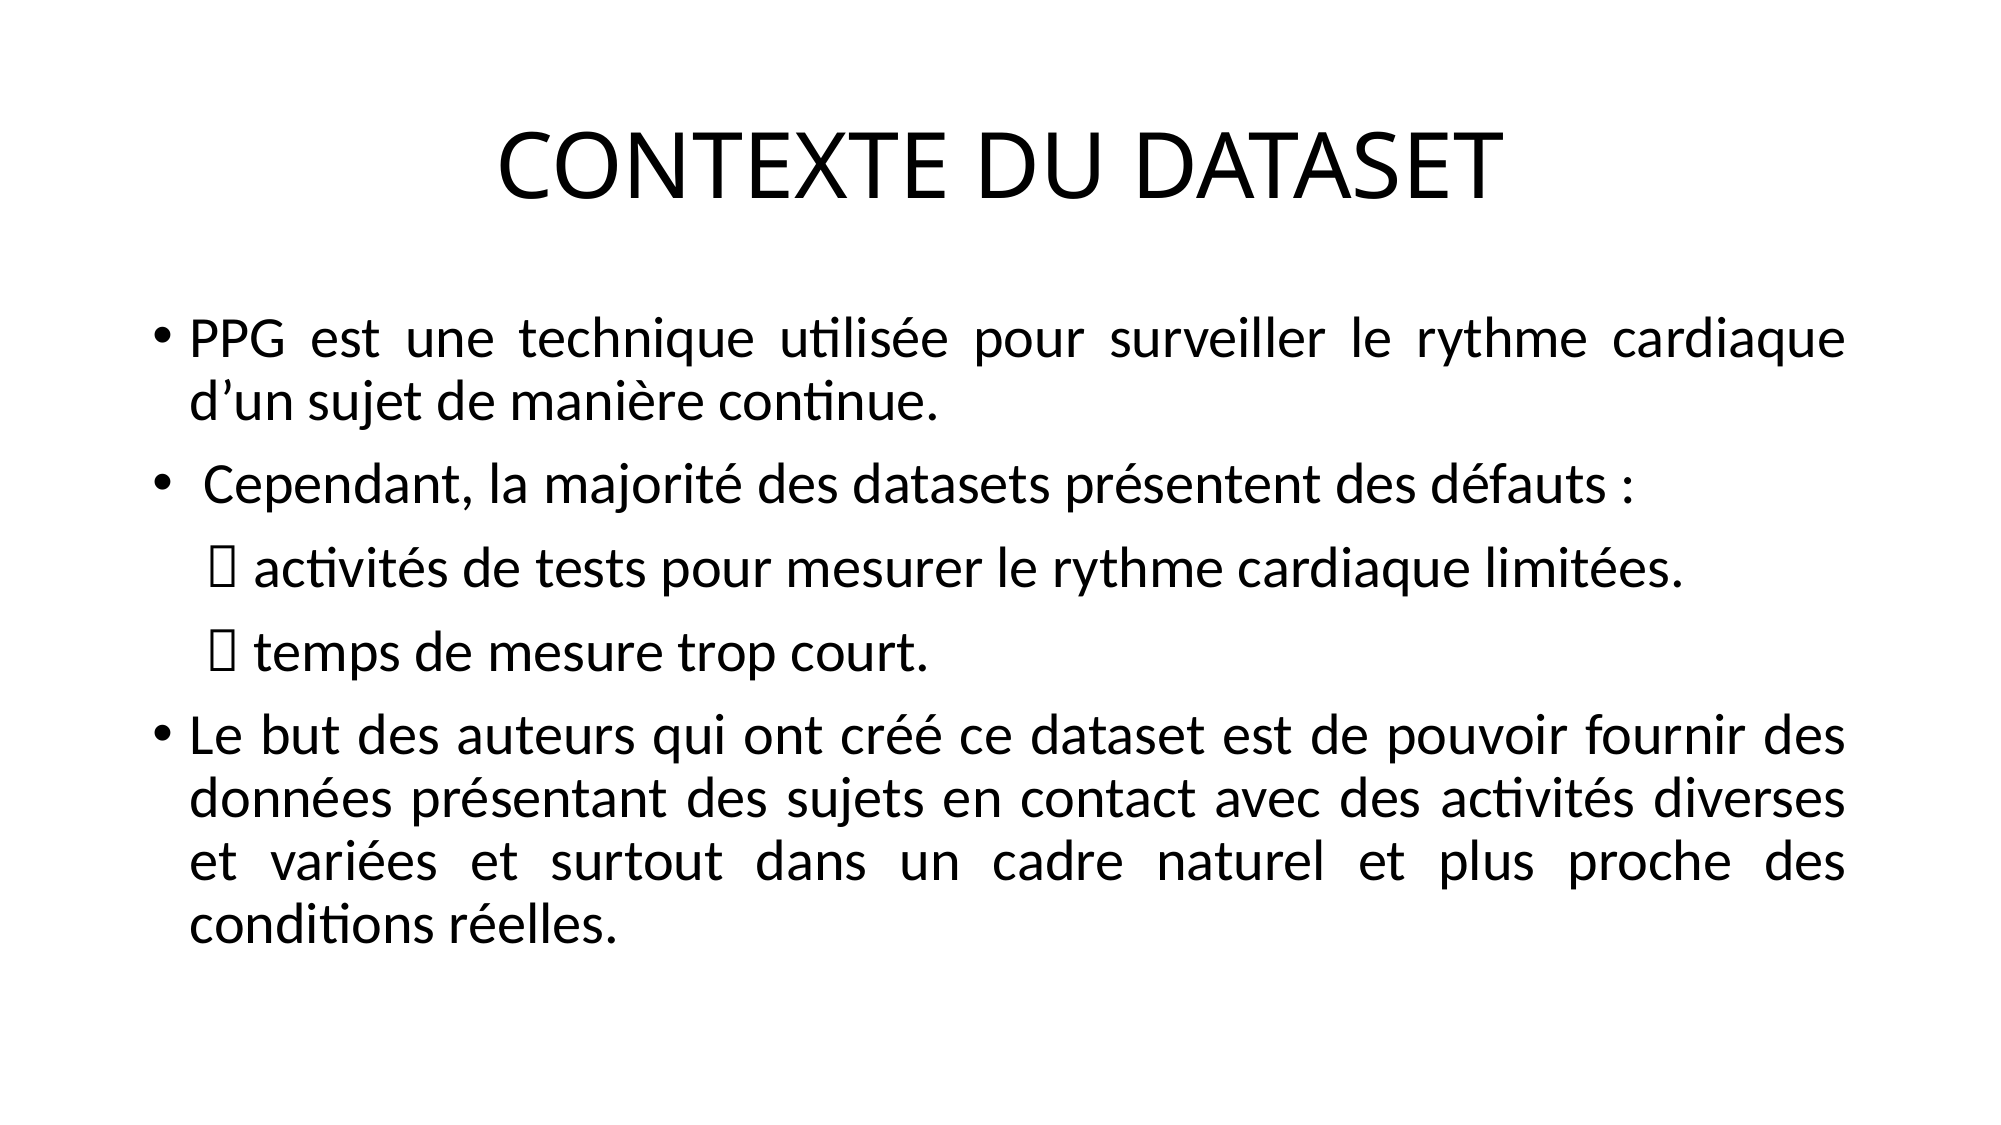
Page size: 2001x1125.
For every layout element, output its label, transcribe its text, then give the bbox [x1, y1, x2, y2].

list PPG est une technique utilisée pour surveiller le rythme cardiaque d’un sujet de manière continue. Cependant, la majorité des datasets présentent des défauts :  activités de tests pour mesurer le rythme cardiaque limitées.  temps de mesure trop court. Le but des auteurs qui ont créé ce dataset est de pouvoir fournir des données présentant des sujets en contact avec des activités diverses et variées et surtout dans un cadre naturel et plus proche des conditions réelles. [137, 299, 1863, 1014]
title CONTEXTE DU DATASET [137, 59, 1863, 278]
